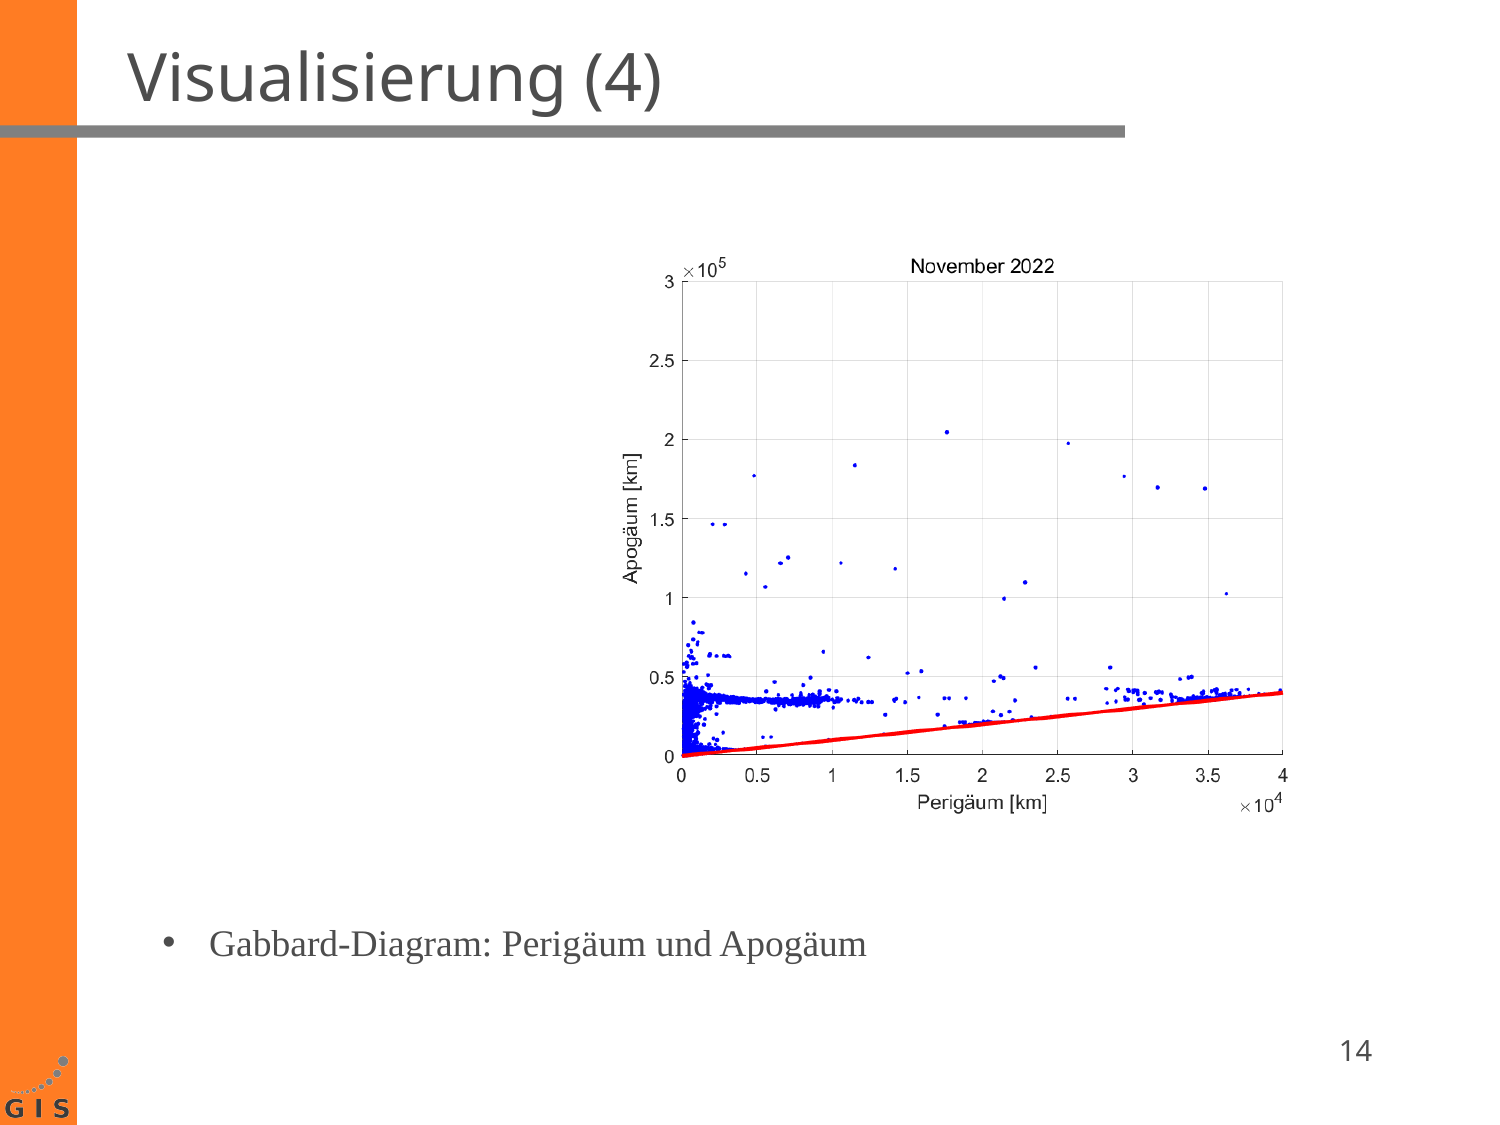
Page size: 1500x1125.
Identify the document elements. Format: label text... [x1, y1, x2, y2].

slide_number 14 [1074, 1024, 1388, 1101]
text_box Gabbard-Diagram: Perigäum und Apogäum [147, 911, 1105, 971]
title Visualisierung (4) [112, 37, 1388, 113]
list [619, 255, 1289, 815]
picture [5, 1056, 69, 1118]
